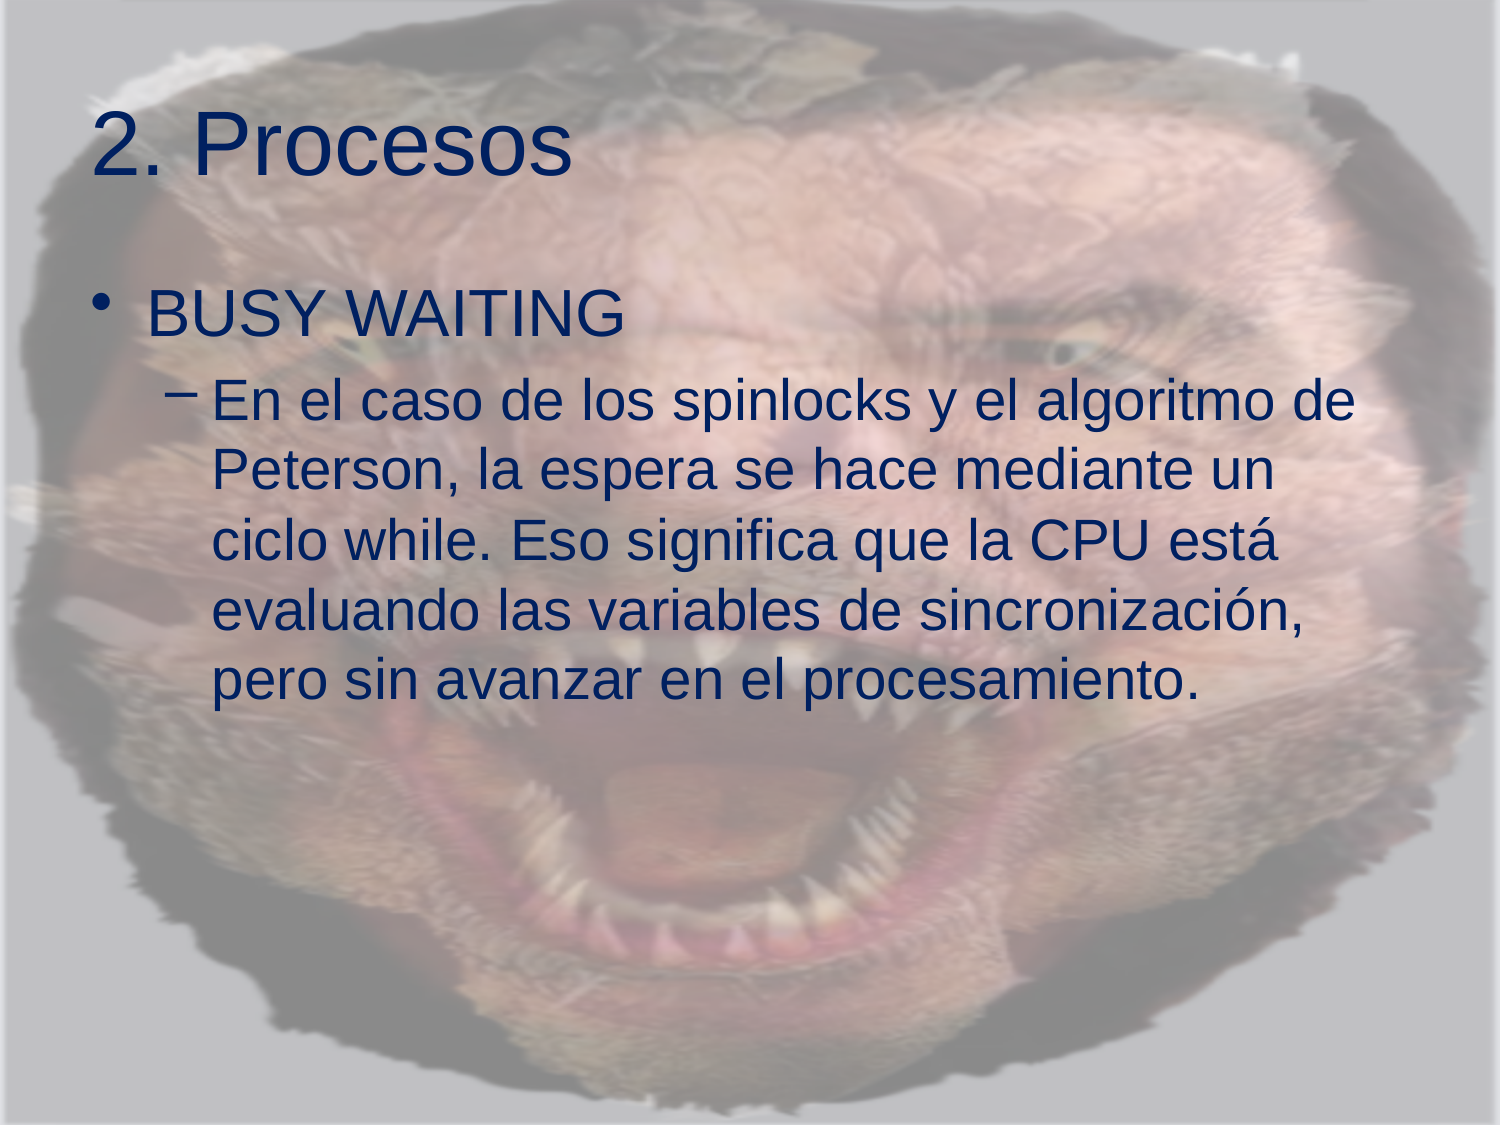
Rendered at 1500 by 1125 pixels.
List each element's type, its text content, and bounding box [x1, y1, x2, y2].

list BUSY WAITING En el caso de los spinlocks y el algoritmo de Peterson, la espera se hace mediante un ciclo while. Eso significa que la CPU está evaluando las variables de sincronización, pero sin avanzar en el procesamiento. [75, 262, 1425, 1005]
title 2. Procesos [75, 45, 1425, 233]
